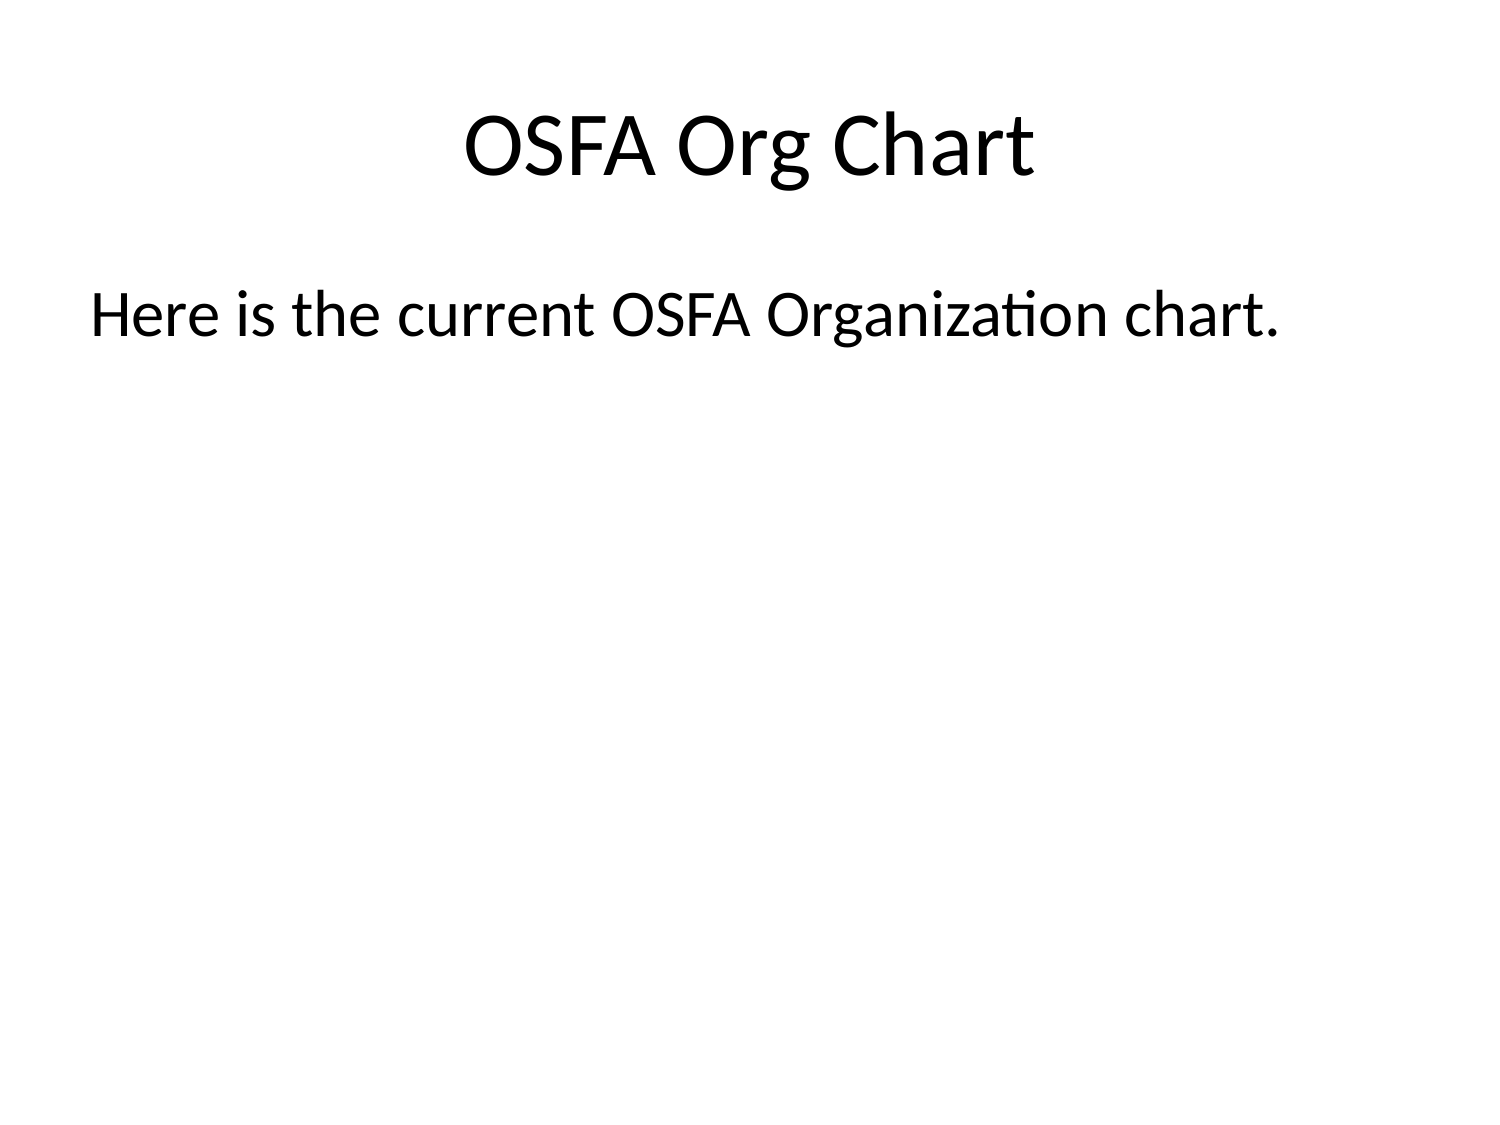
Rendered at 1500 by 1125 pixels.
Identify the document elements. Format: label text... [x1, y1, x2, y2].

list Here is the current OSFA Organization chart. [75, 262, 1425, 1005]
title OSFA Org Chart [75, 45, 1425, 233]
